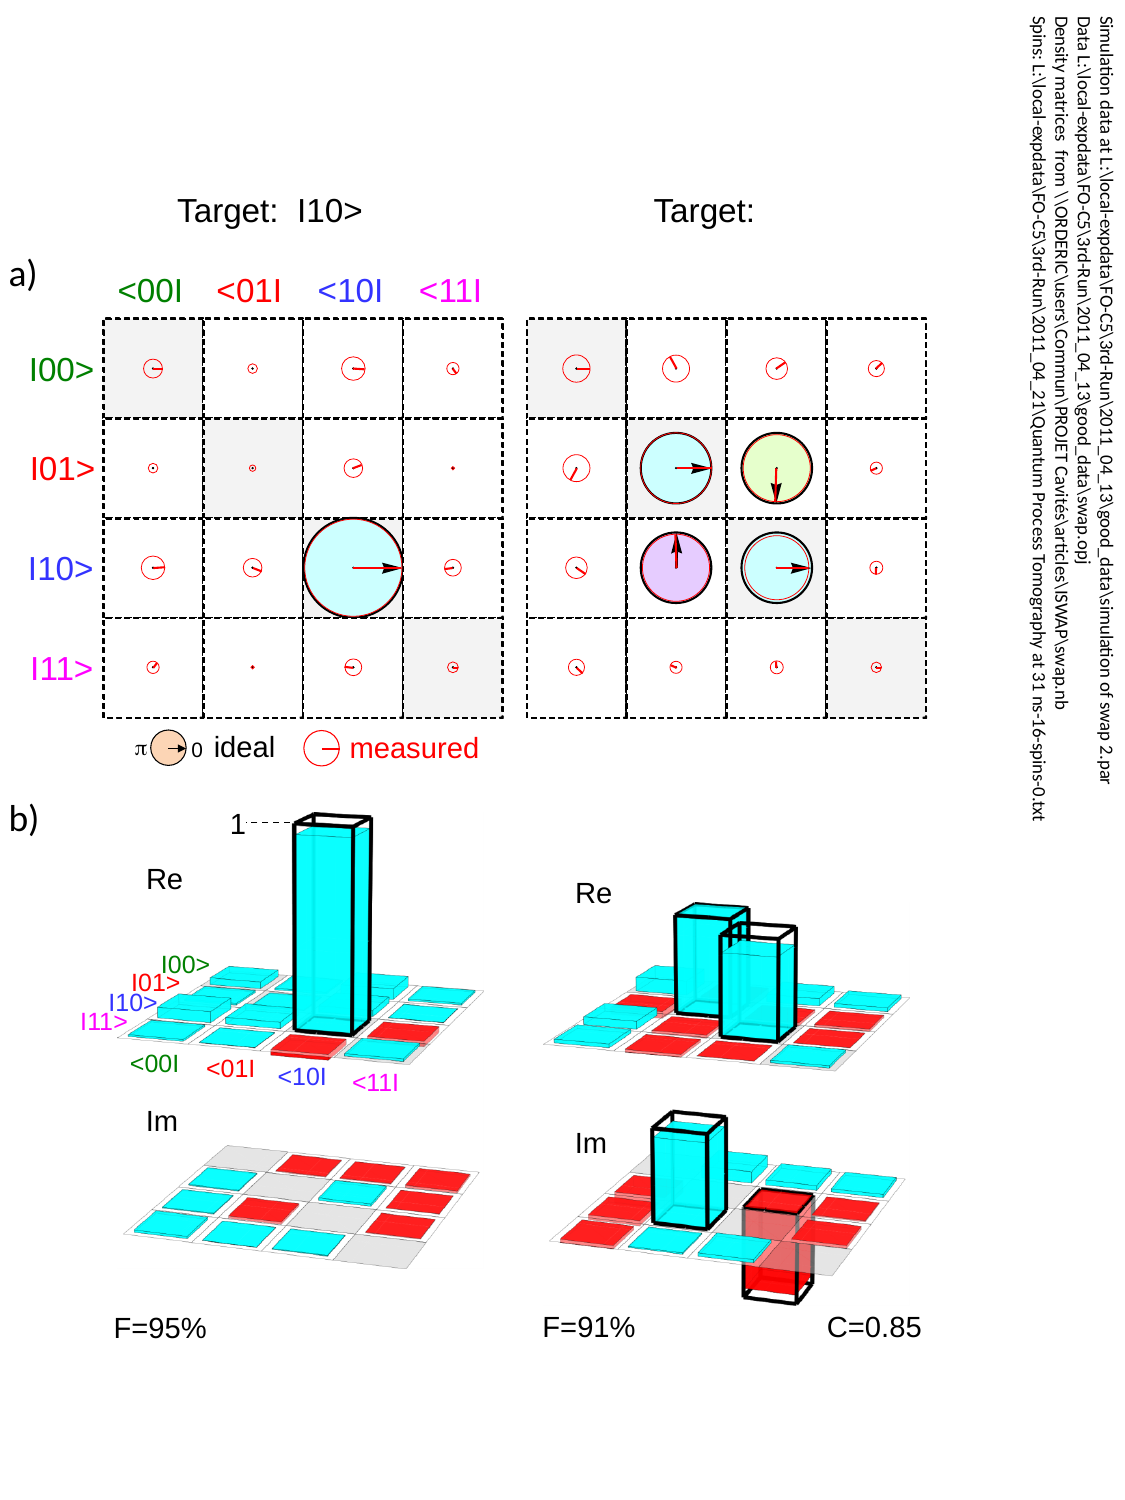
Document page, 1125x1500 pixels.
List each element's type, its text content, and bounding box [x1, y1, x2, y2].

text_box Simulation data at L:\local-expdata\FO-C5\3rd-Run\2011_04_13\good_data\simulation of swap 2.par Data L:\local-expdata\FO-C5\3rd-Run\2011_04_13\good_data\swap.opj Density matrices from \\ORDERIC\users\Commun\PROJET Cavités\articles\ISWAP\swap.nb Spins: L:\local-expdata\FO-C5\3rd-Run\2011_04_21\Quantum Process Tomography at 31 ns-16-spins-0.txt [999, 1, 1125, 838]
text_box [119, 721, 496, 783]
text_box <11I [404, 262, 498, 308]
text_box <00I [102, 262, 199, 308]
text_box a) [0, 242, 53, 302]
picture [94, 310, 513, 727]
text_box I00> [14, 340, 89, 396]
text_box I10> [13, 540, 89, 595]
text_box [64, 797, 484, 1269]
text_box F=91% [527, 1301, 651, 1352]
picture [518, 310, 936, 727]
text_box <01I [201, 262, 298, 308]
text_box I11> [15, 640, 89, 695]
text_box Target: I10> [162, 181, 379, 237]
text_box <10I [303, 261, 399, 308]
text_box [542, 866, 910, 1306]
text_box C=0.85 [812, 1301, 937, 1352]
text_box I01> [15, 440, 89, 495]
text_box F=95% [98, 1301, 222, 1352]
text_box b) [0, 786, 55, 847]
